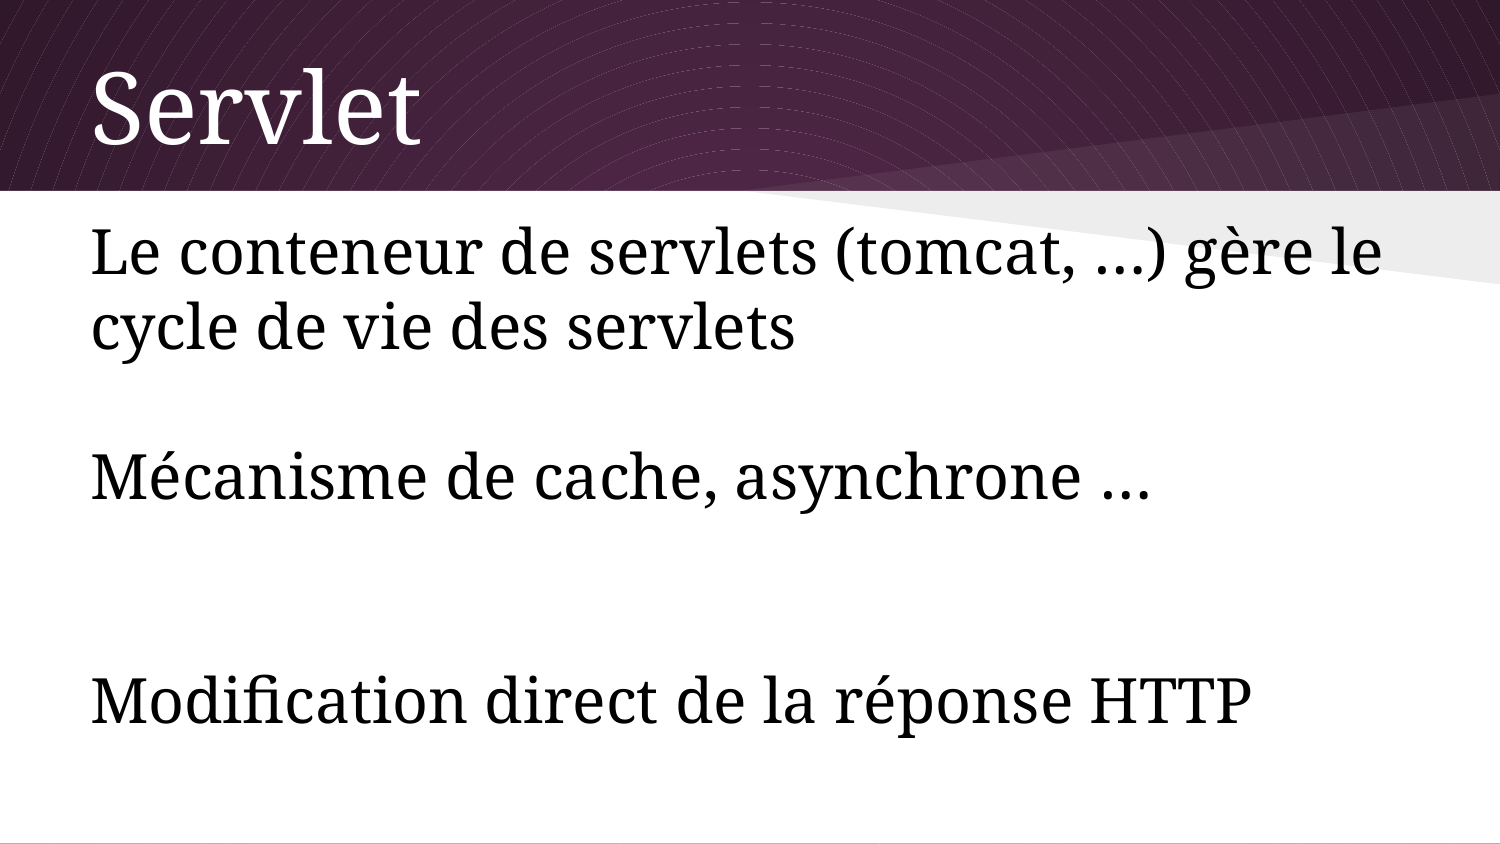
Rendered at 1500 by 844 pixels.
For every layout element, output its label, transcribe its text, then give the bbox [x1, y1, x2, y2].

title Servlet [75, 33, 1425, 175]
list Le conteneur de servlets (tomcat, …) gère le cycle de vie des servlets Mécanisme de cache, asynchrone … Modification direct de la réponse HTTP [75, 196, 1425, 808]
